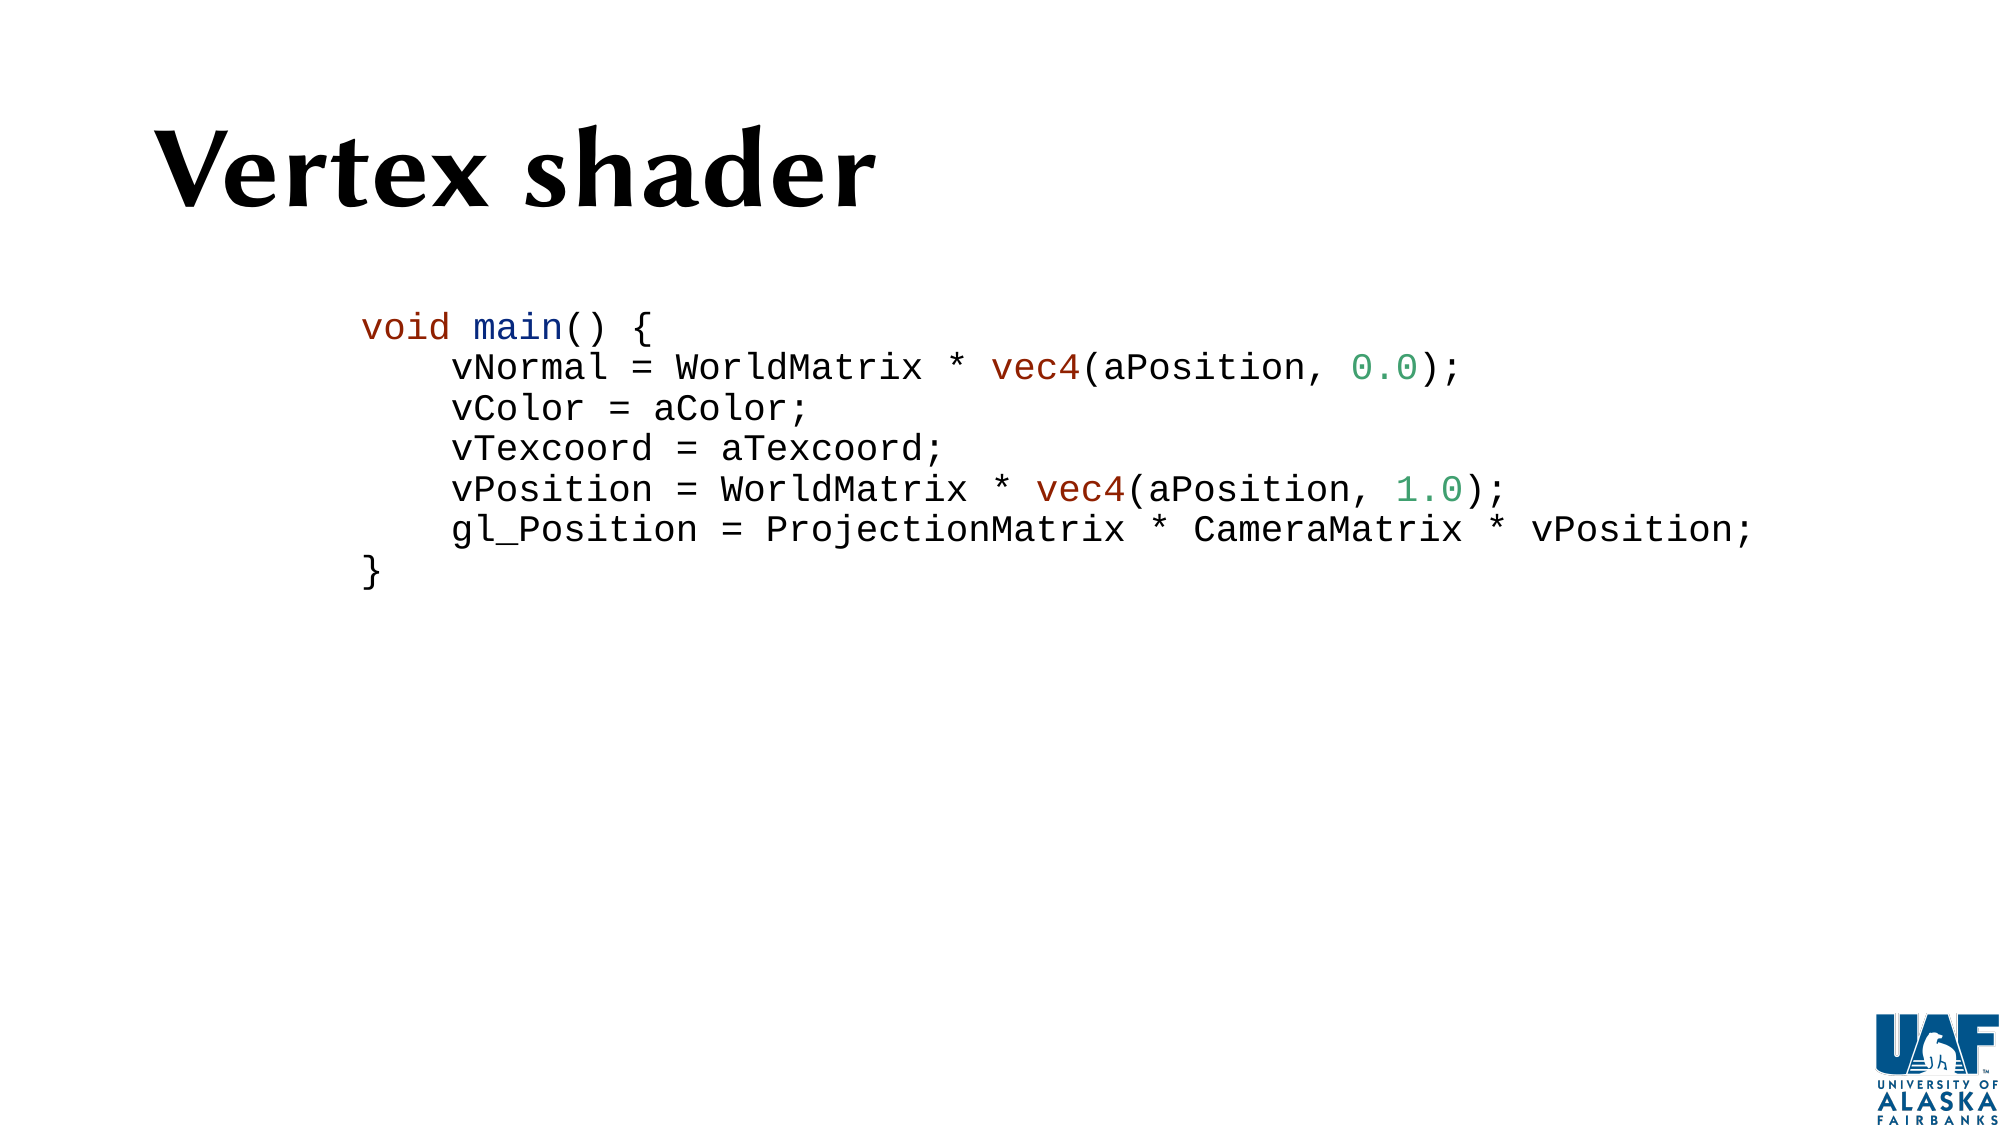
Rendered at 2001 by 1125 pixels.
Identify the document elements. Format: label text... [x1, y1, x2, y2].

title Vertex shader [137, 59, 1863, 278]
picture [1875, 1013, 2000, 1125]
list void main() { vNormal = WorldMatrix * vec4(aPosition, 0.0); vColor = aColor; vTexcoord = aTexcoord; vPosition = WorldMatrix * vec4(aPosition, 1.0); gl_Position = ProjectionMatrix * CameraMatrix * vPosition; } [137, 299, 1863, 1014]
